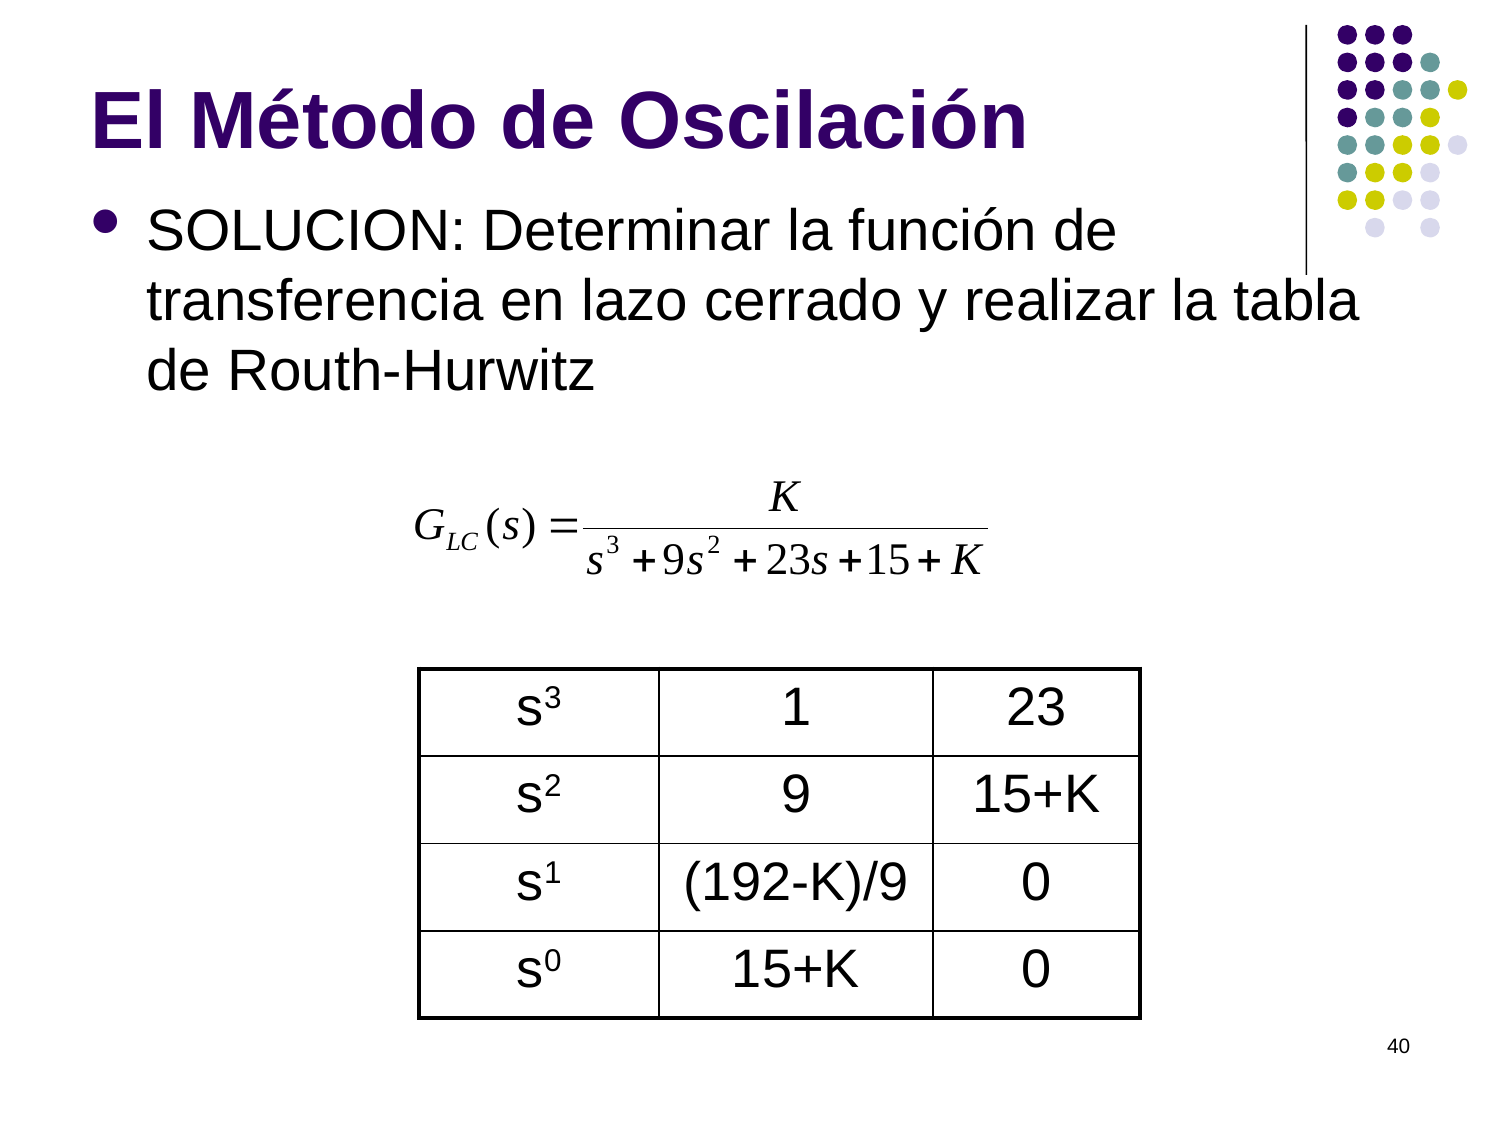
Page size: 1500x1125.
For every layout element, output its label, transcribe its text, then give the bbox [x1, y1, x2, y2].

table_cell 15+K [934, 757, 1138, 843]
title El Método de Oscilación [75, 20, 1313, 173]
table_cell 9 [660, 757, 932, 843]
slide_number 40 [1074, 1025, 1425, 1100]
table_cell (192-K)/9 [660, 844, 932, 930]
table_header 23 [934, 671, 1138, 755]
table_header 1 [660, 671, 932, 755]
table_cell s1 [421, 844, 658, 930]
table_header s3 [421, 671, 658, 755]
table_cell s2 [421, 757, 658, 843]
table_cell 15+K [660, 932, 932, 1016]
list SOLUCION: Determinar la función de transferencia en lazo cerrado y realizar la tabla de Routh-Hurwitz [75, 184, 1436, 421]
table_cell s0 [421, 932, 658, 1016]
table_cell 0 [934, 932, 1138, 1016]
table_cell 0 [934, 844, 1138, 930]
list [407, 467, 999, 585]
